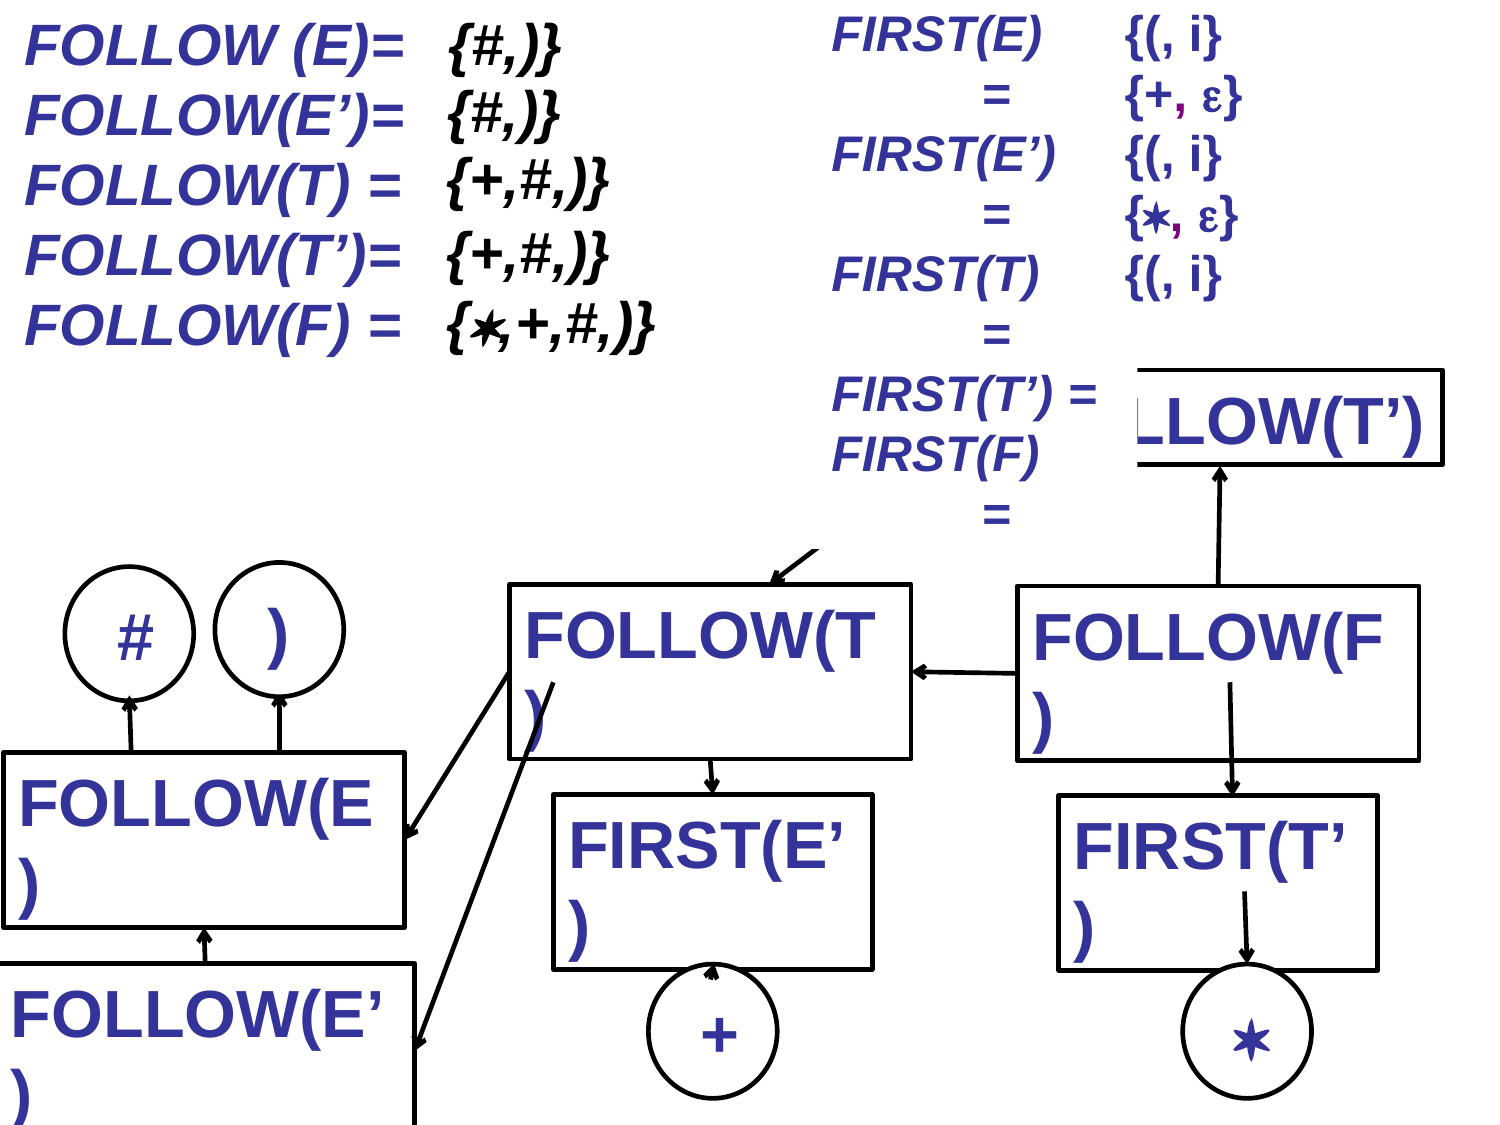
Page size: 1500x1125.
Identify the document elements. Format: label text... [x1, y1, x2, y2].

text_box {+,#,)} [431, 208, 626, 278]
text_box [404, 631, 510, 801]
text_box FIRST(T’) [1058, 795, 1378, 971]
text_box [1217, 465, 1221, 587]
text_box + [648, 964, 778, 1099]
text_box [709, 679, 714, 795]
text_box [1244, 891, 1248, 965]
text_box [1229, 681, 1233, 797]
text_box FOLLOW(E’) [0, 963, 415, 1125]
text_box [910, 631, 1018, 635]
text_box FOLLOW(F) [1017, 585, 1419, 761]
text_box # [64, 566, 194, 701]
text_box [104, 725, 156, 729]
text_box  [1182, 964, 1312, 1099]
text_box FOLLOW (E)= FOLLOW(E’)= FOLLOW(T) = FOLLOW(T’)= FOLLOW(F) = [0, 0, 492, 365]
text_box {(, i} {+, } {(, i} {, } {(, i} [1034, 0, 1431, 309]
text_box {#,)} [432, 66, 577, 134]
text_box FIRST(E) = FIRST(E’) = FIRST(T) = FIRST(T’) = FIRST(F) = [741, 0, 1138, 549]
text_box {+,#,)} [431, 134, 626, 208]
text_box FIRST(E’) [558, 794, 873, 970]
text_box {,+,#,)} [431, 278, 672, 363]
text_box ) [214, 562, 344, 697]
text_box {#,)} [433, 0, 578, 85]
text_box FOLLOW(E) [3, 752, 405, 928]
text_box FOLLOW(T) [509, 584, 911, 760]
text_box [769, 398, 1016, 585]
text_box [414, 681, 554, 1012]
text_box FOLLOW(T’) [1138, 369, 1443, 465]
